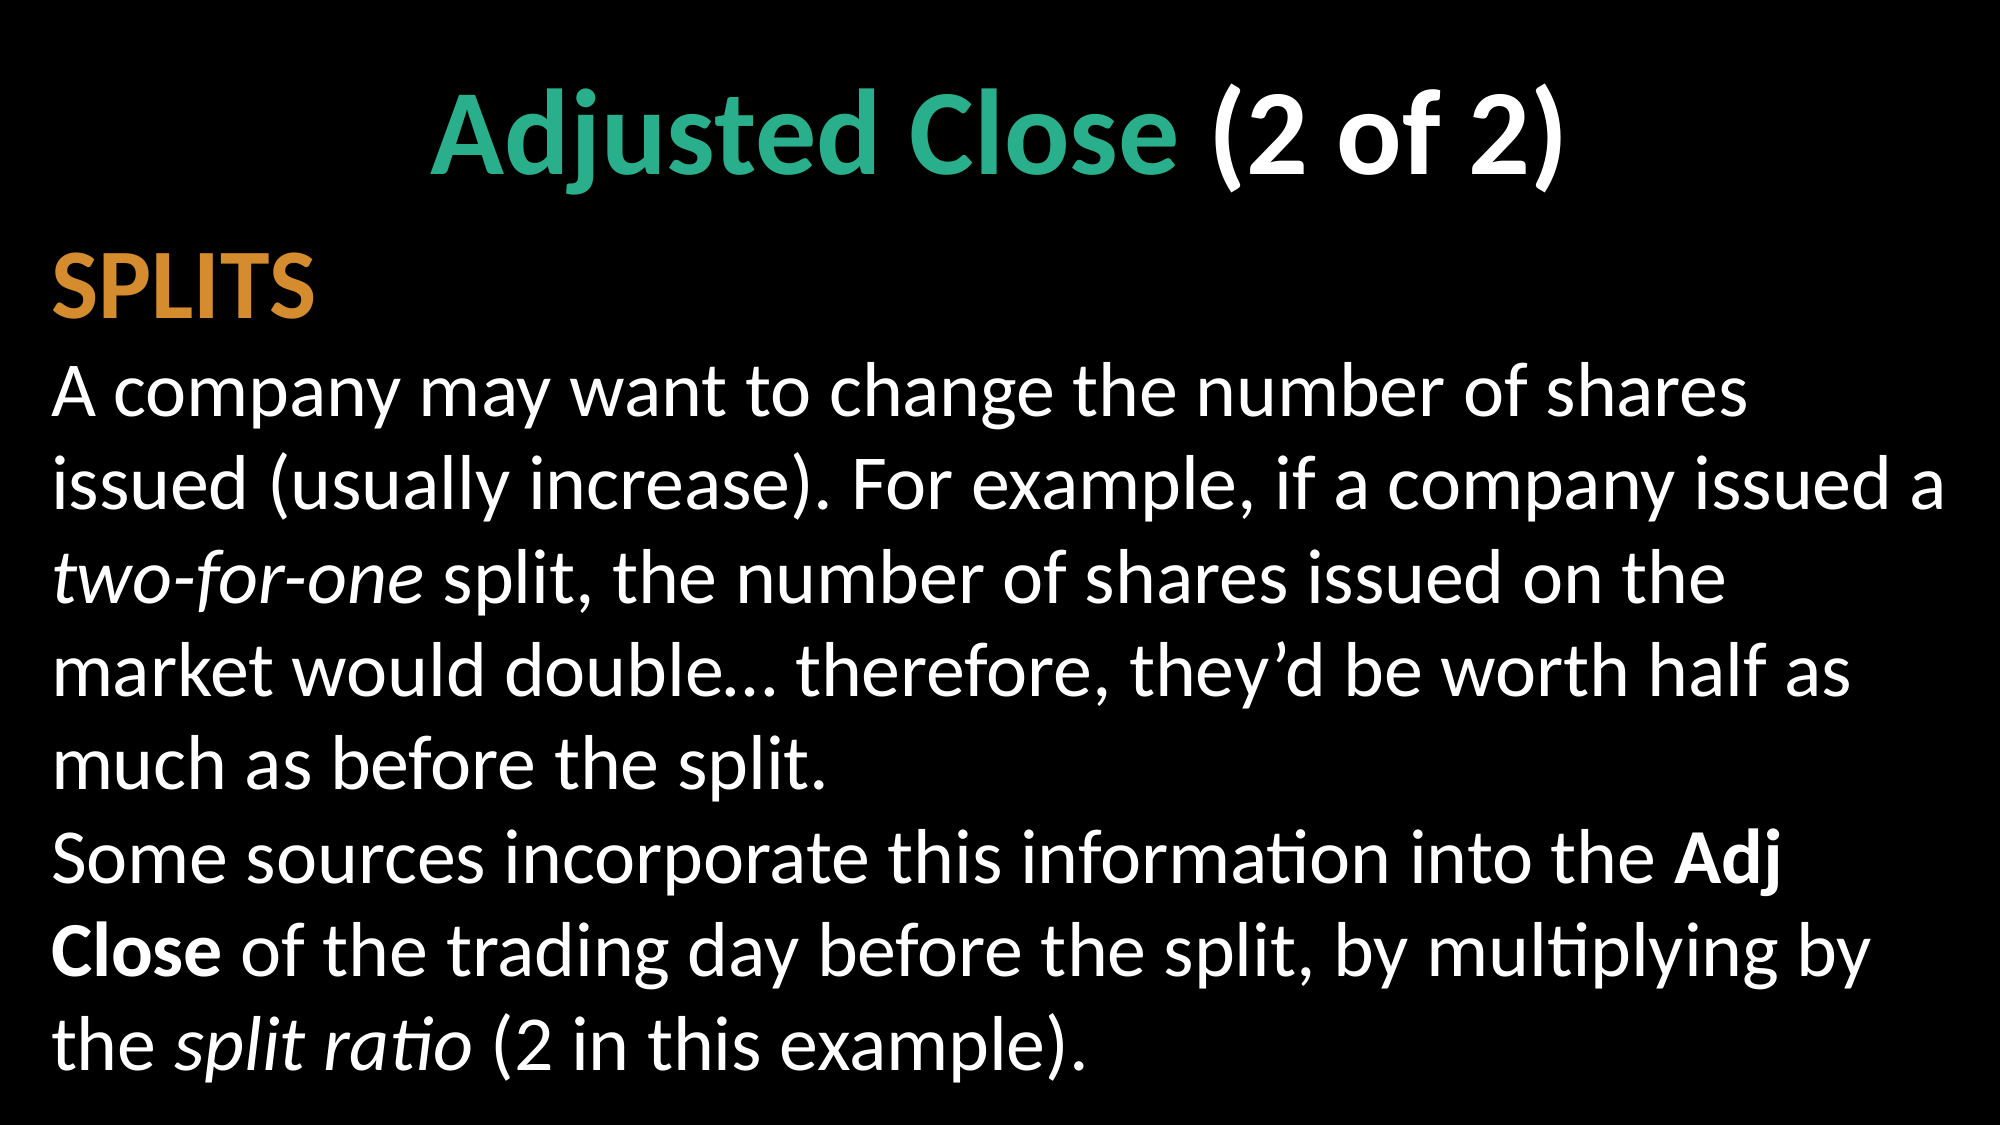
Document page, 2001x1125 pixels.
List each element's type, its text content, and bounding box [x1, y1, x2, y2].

text_box SPLITS A company may want to change the number of shares issued (usually increase). For example, if a company issued a two-for-one split, the number of shares issued on the market would double… therefore, they’d be worth half as much as before the split. Some sources incorporate this information into the Adj Close of the trading day before the split, by multiplying by the split ratio (2 in this example). [36, 211, 1964, 1093]
text_box Adjusted Close (2 of 2) [416, 44, 1584, 207]
